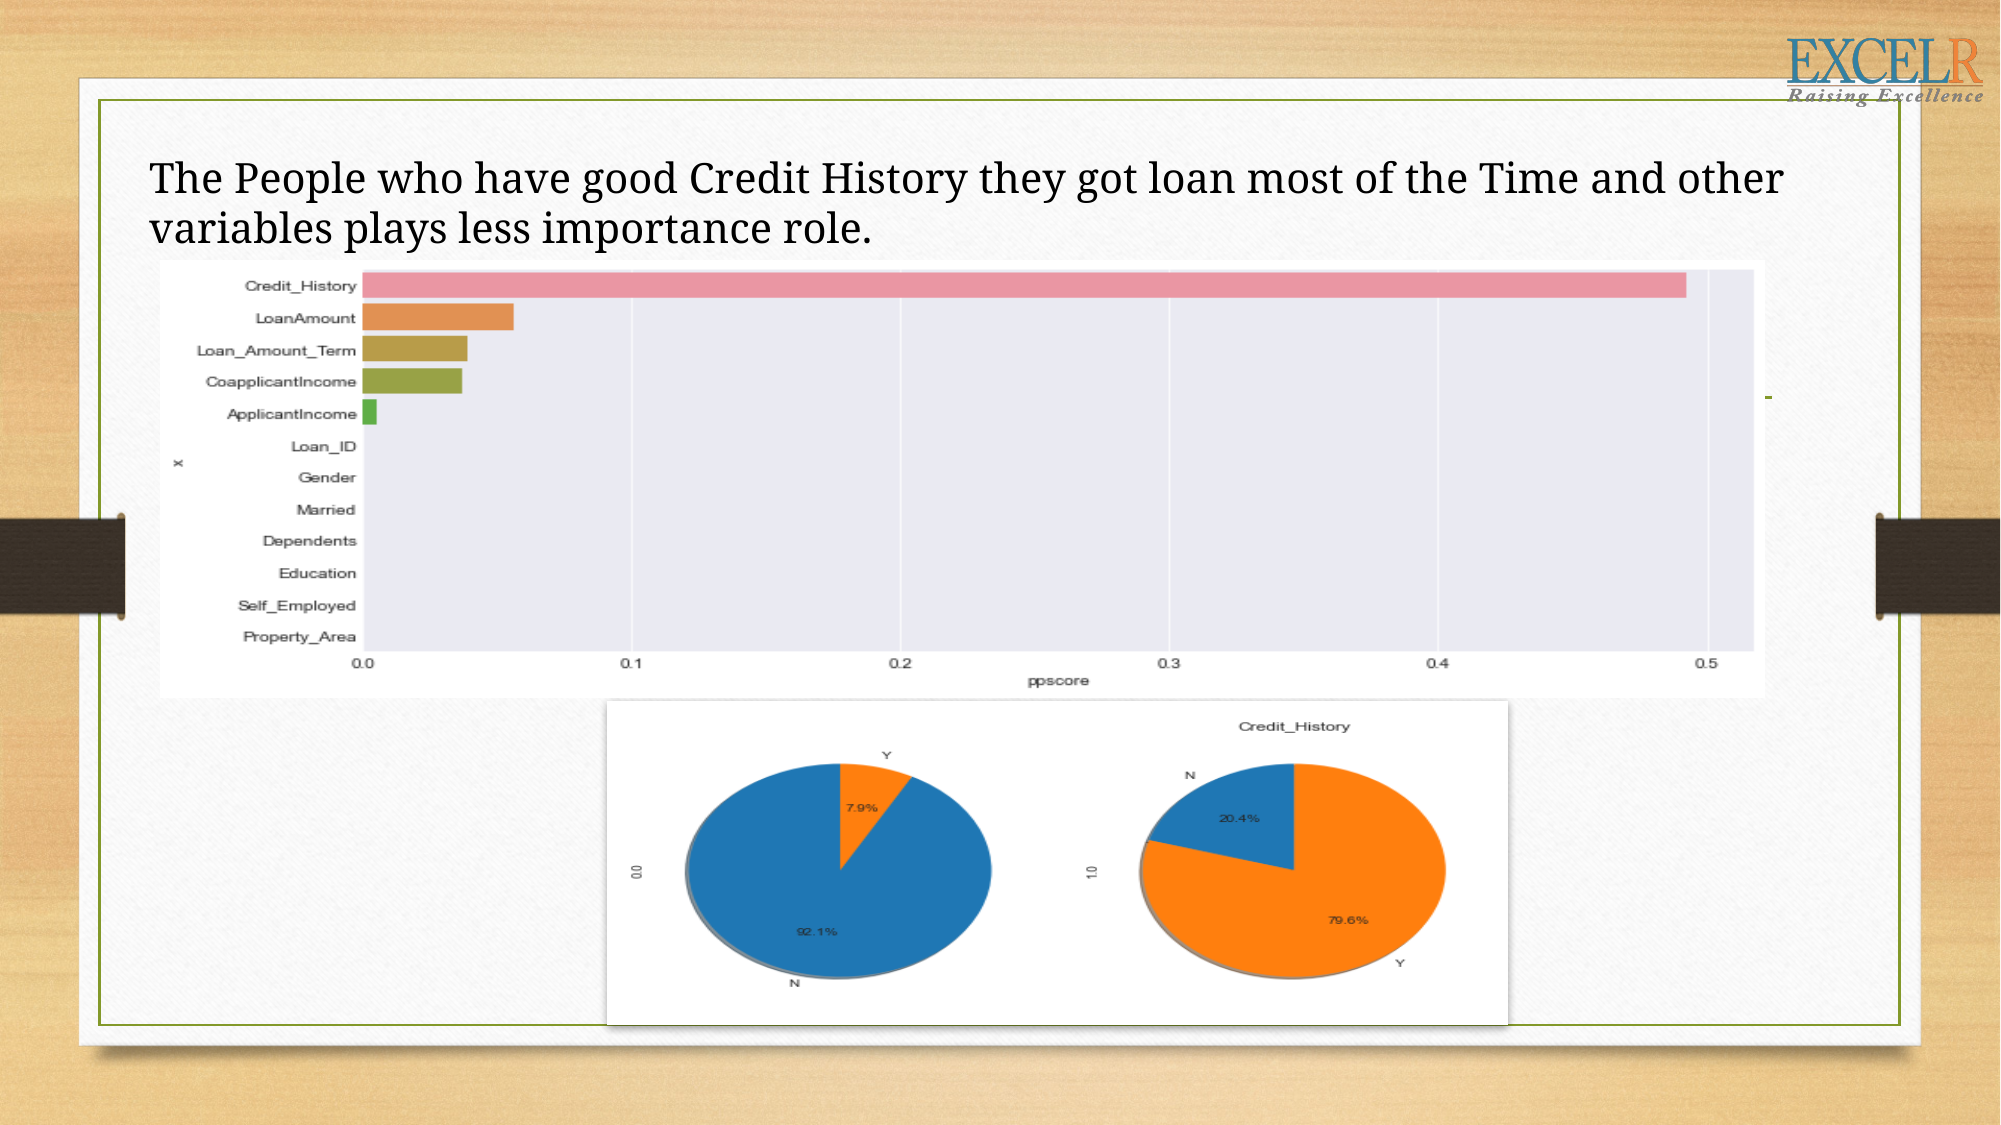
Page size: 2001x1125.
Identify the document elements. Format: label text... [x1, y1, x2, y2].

picture [0, 0, 2001, 1125]
text_box The People who have good Credit History they got loan most of the Time and other variables plays less importance role. [134, 144, 1807, 260]
